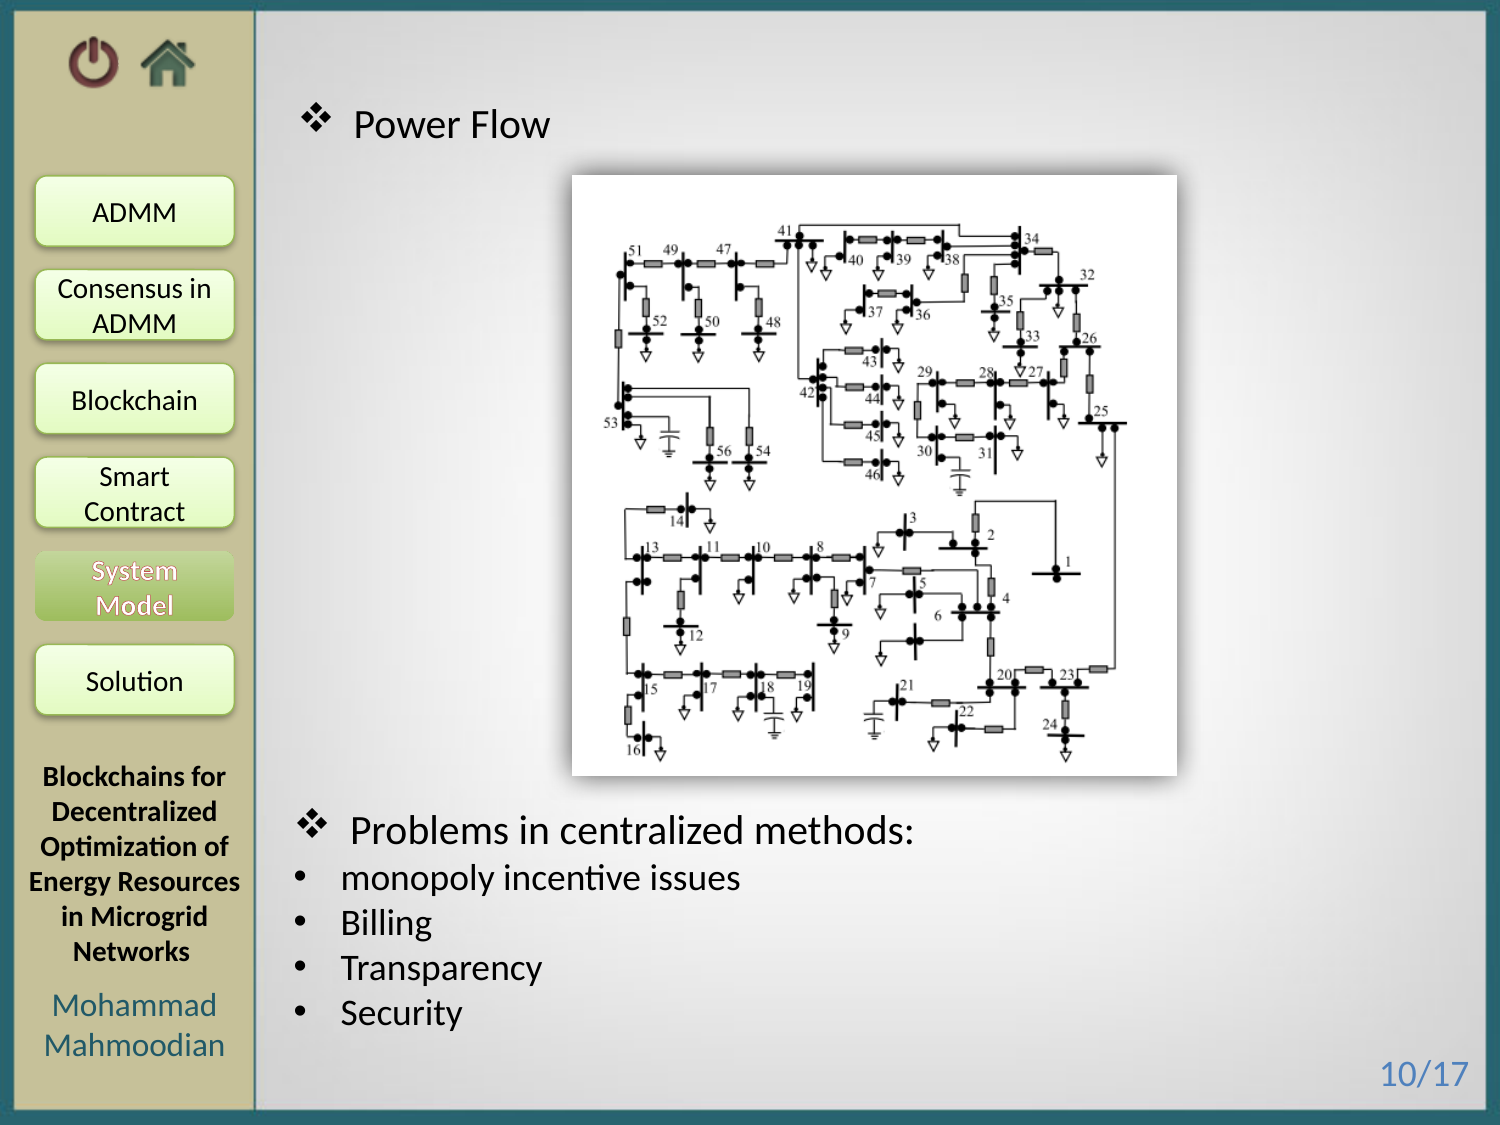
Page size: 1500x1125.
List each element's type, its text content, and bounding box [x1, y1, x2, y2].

text_box Consensus in ADMM [34, 268, 236, 341]
text_box 10/17 [1364, 1041, 1496, 1102]
text_box Problems in centralized methods: monopoly incentive issues Billing Transparency Security [278, 795, 931, 1041]
text_box System Model [35, 550, 235, 622]
text_box Smart Contract [34, 456, 236, 529]
text_box Power Flow [282, 89, 566, 155]
picture [0, 0, 1500, 1125]
text_box ADMM [34, 174, 236, 247]
text_box Mohammad Mahmoodian [11, 975, 258, 1071]
text_box Solution [34, 643, 236, 716]
text_box Blockchains for Decentralized Optimization of Energy Resources in Microgrid Networks [11, 749, 258, 975]
text_box Blockchain [34, 362, 236, 435]
